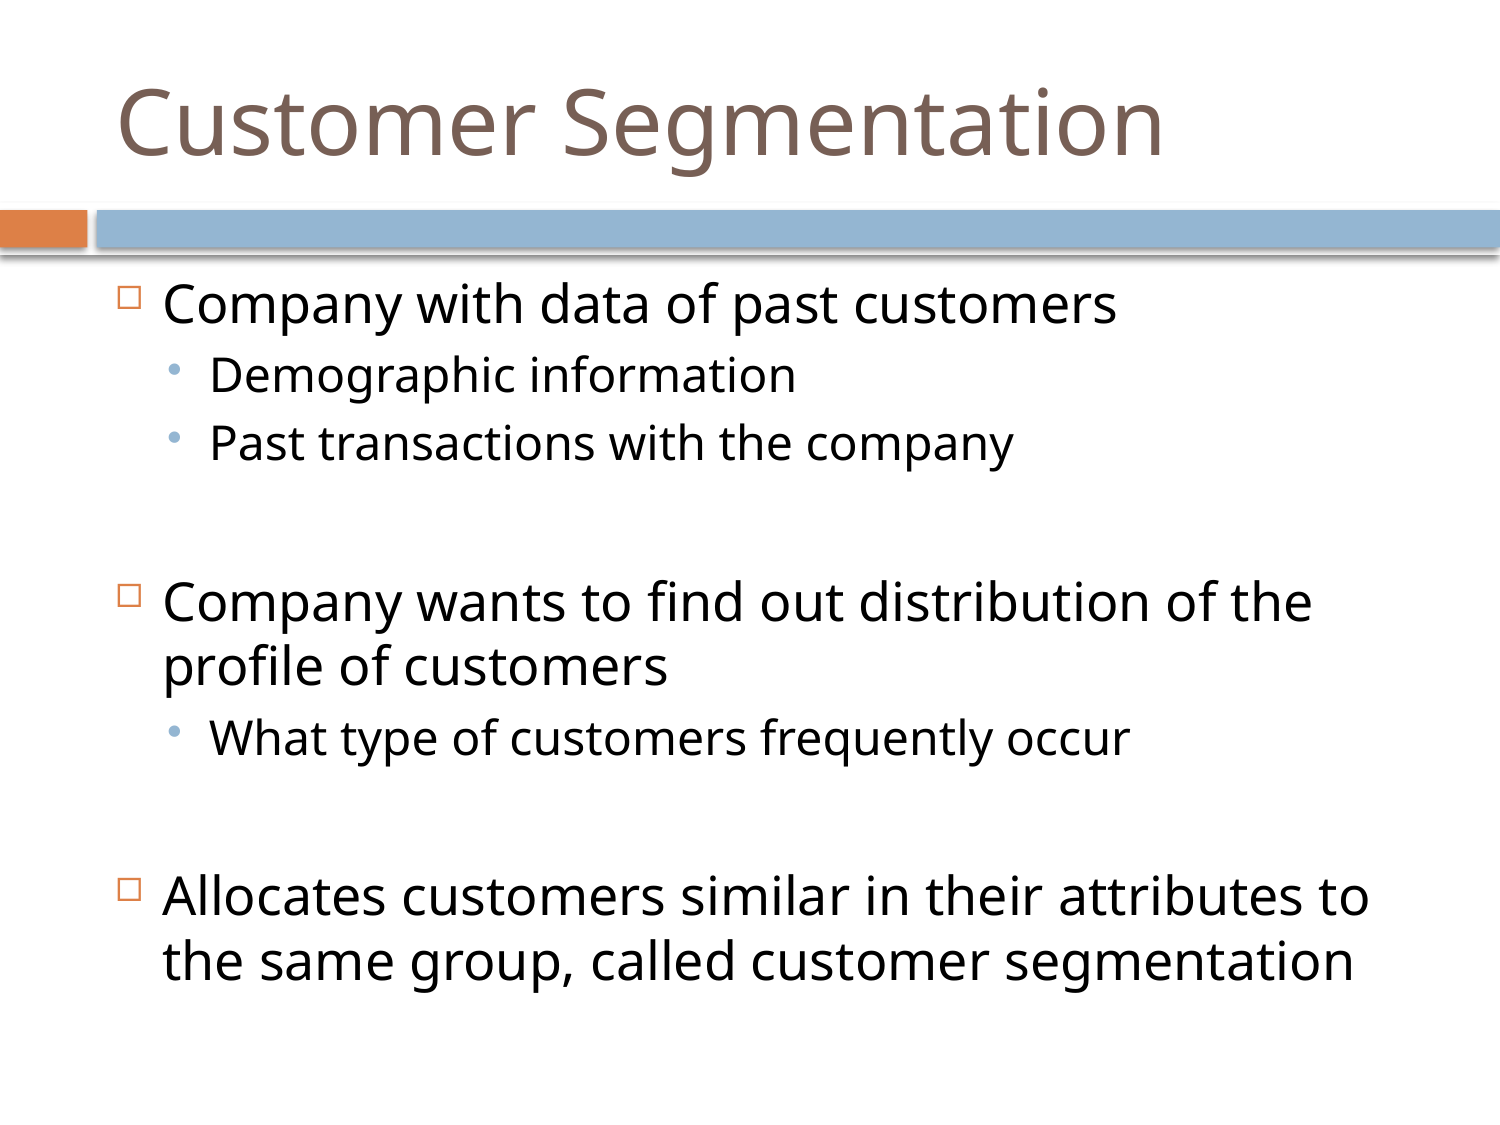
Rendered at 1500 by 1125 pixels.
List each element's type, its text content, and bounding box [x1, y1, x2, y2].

title Customer Segmentation [100, 37, 1438, 200]
list Company with data of past customers Demographic information Past transactions with the company Company wants to find out distribution of the profile of customers What type of customers frequently occur Allocates customers similar in their attributes to the same group, called customer segmentation [100, 262, 1438, 1000]
